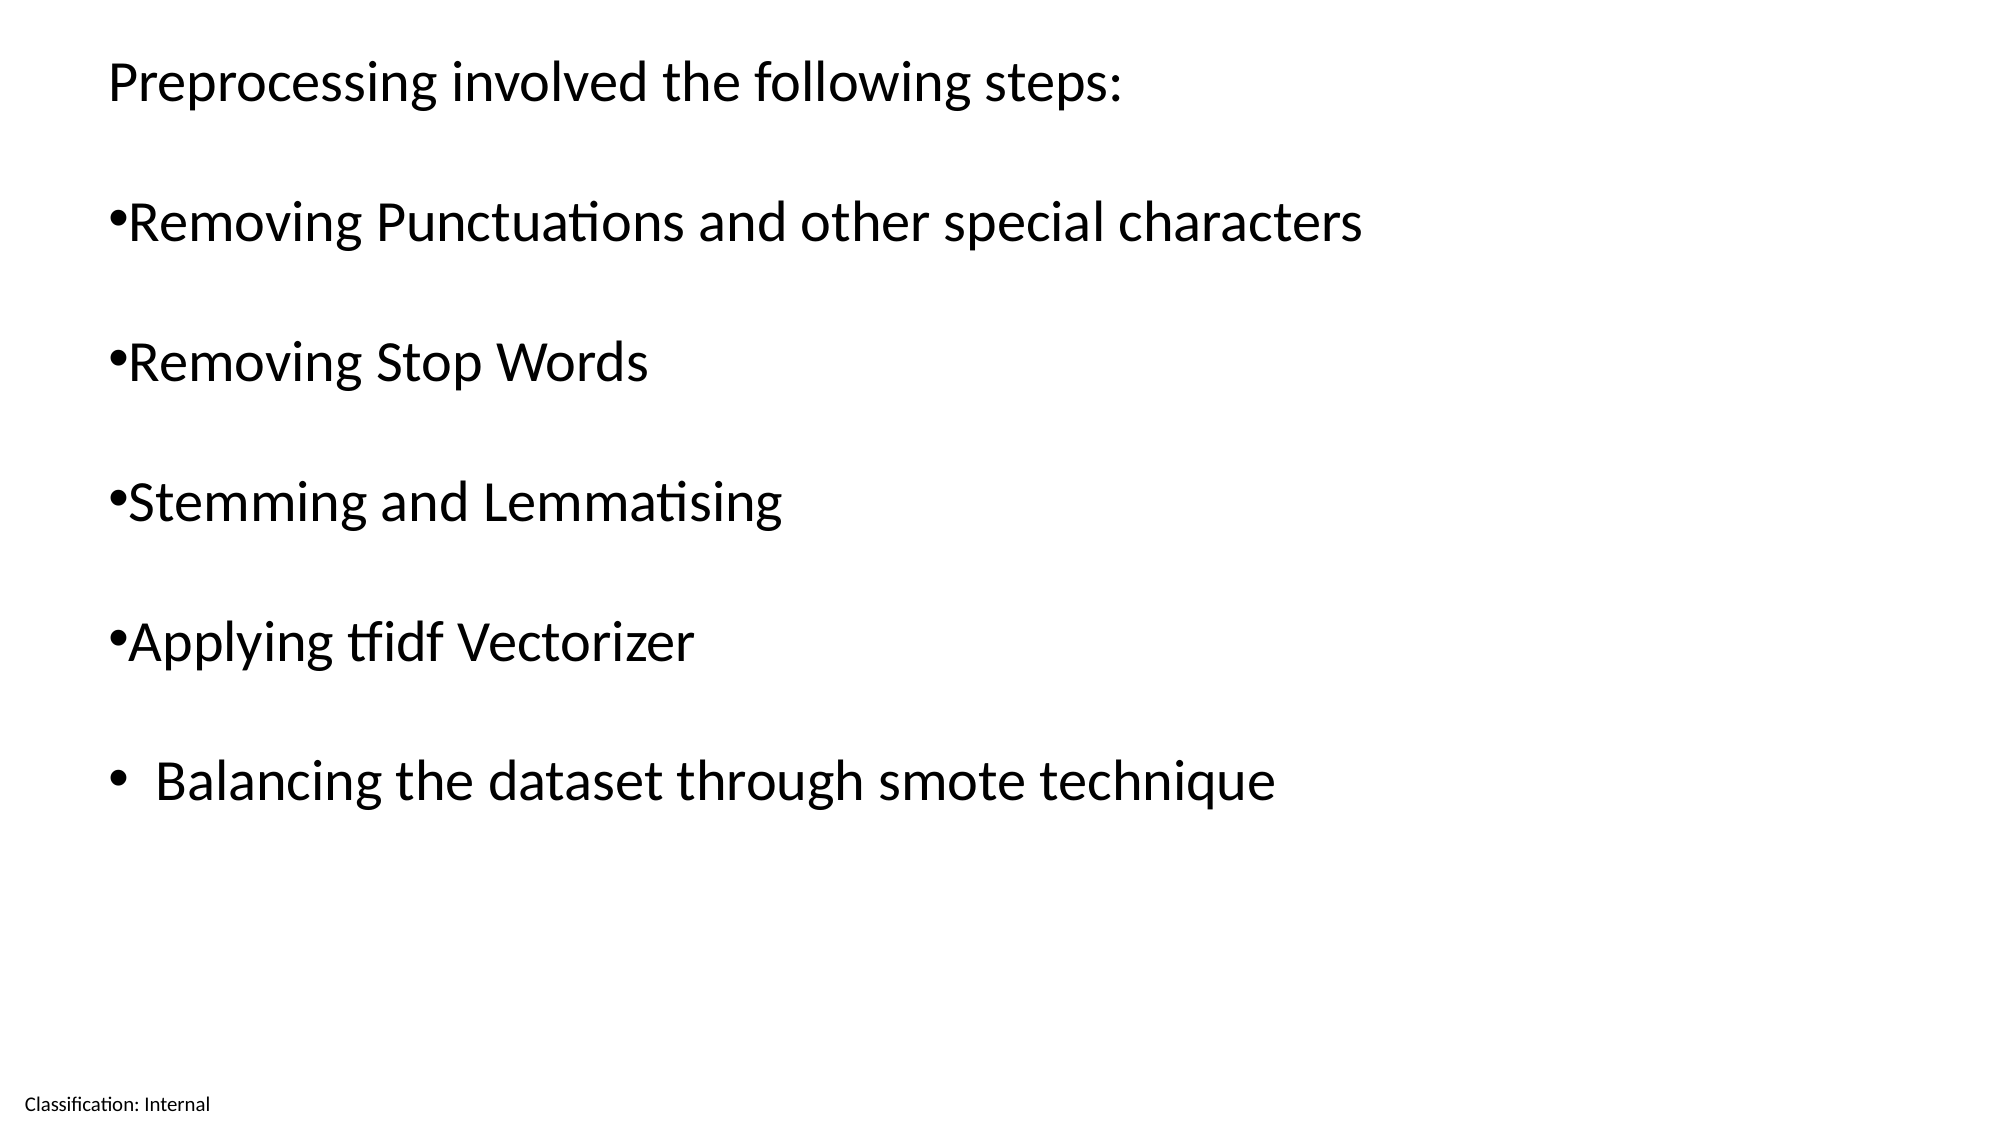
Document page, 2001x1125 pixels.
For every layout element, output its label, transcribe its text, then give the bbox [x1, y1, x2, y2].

text_box Preprocessing involved the following steps: Removing Punctuations and other special characters Removing Stop Words Stemming and Lemmatising Applying tfidf Vectorizer Balancing the dataset through smote technique [93, 35, 1924, 820]
